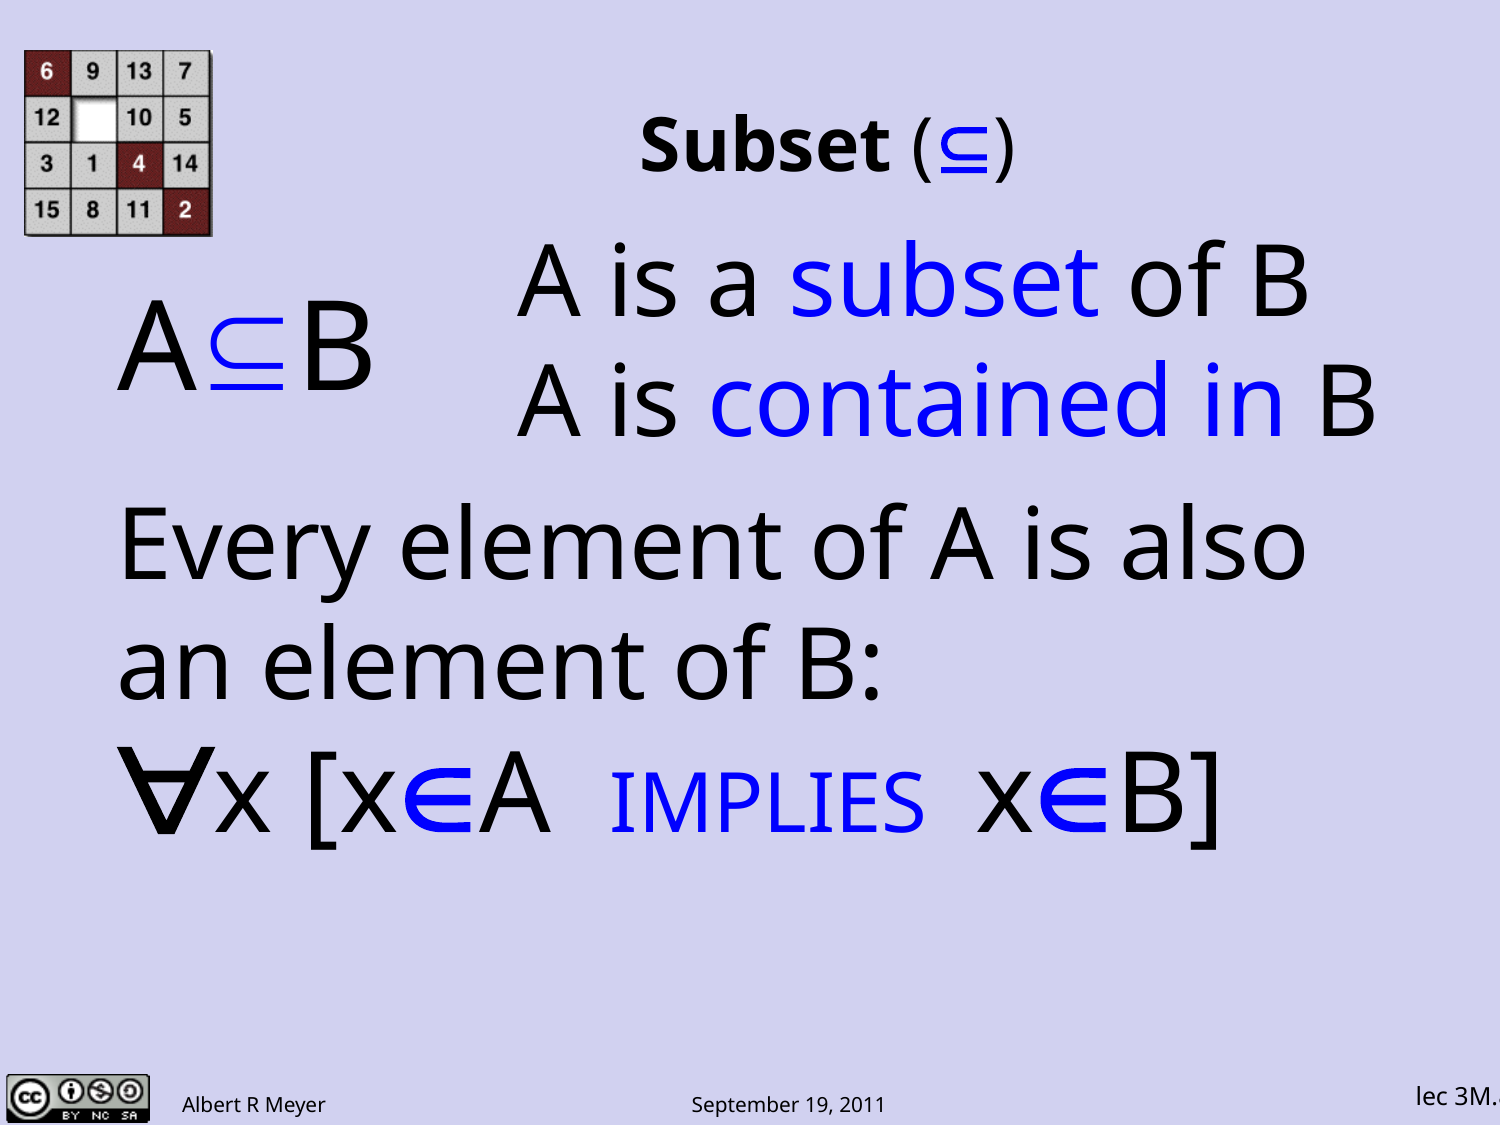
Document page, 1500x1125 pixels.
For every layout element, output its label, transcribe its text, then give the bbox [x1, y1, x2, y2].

text_box Every element of A is also an element of B: ∀x [x∈A IMPLIES x∈B] [101, 472, 1399, 863]
picture [24, 50, 213, 237]
title Subset (⊆) [270, 59, 1386, 225]
text_box A⊆B [102, 258, 393, 423]
picture [6, 1074, 150, 1123]
text_box A is a subset of B A is contained in B [502, 209, 1450, 464]
